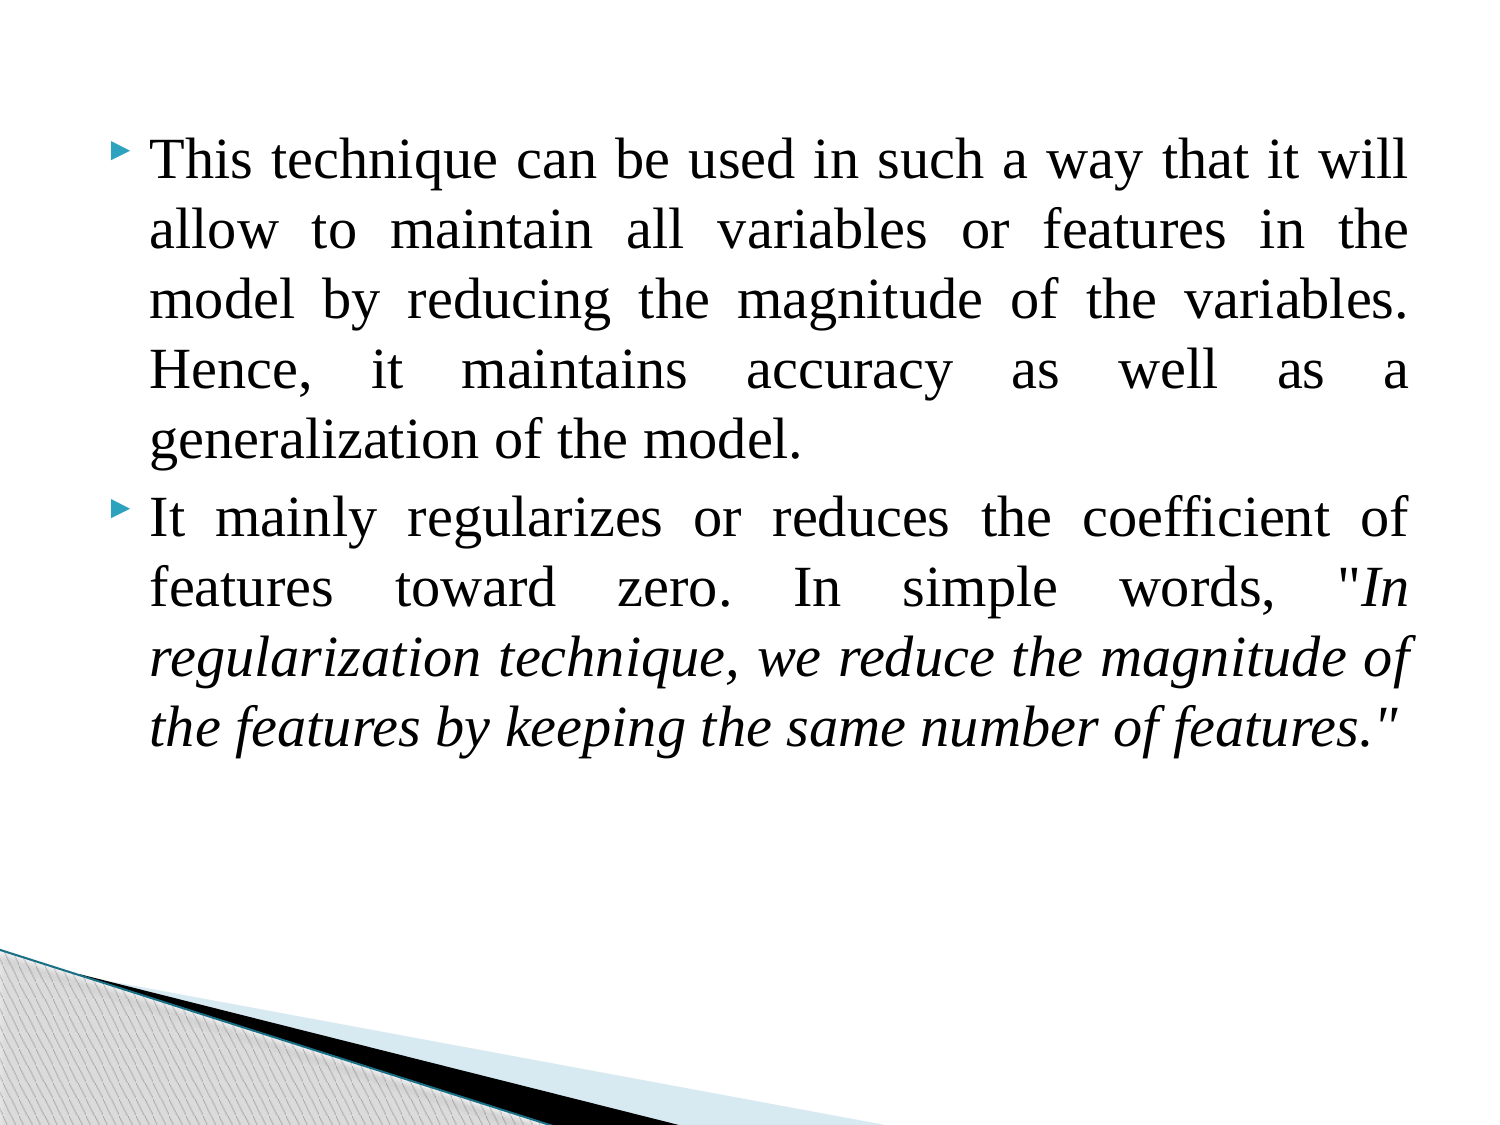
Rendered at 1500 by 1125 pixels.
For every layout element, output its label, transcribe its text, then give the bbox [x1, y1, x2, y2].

list This technique can be used in such a way that it will allow to maintain all variables or features in the model by reducing the magnitude of the variables. Hence, it maintains accuracy as well as a generalization of the model. It mainly regularizes or reduces the coefficient of features toward zero. In simple words, "In regularization technique, we reduce the magnitude of the features by keeping the same number of features." [75, 112, 1425, 986]
